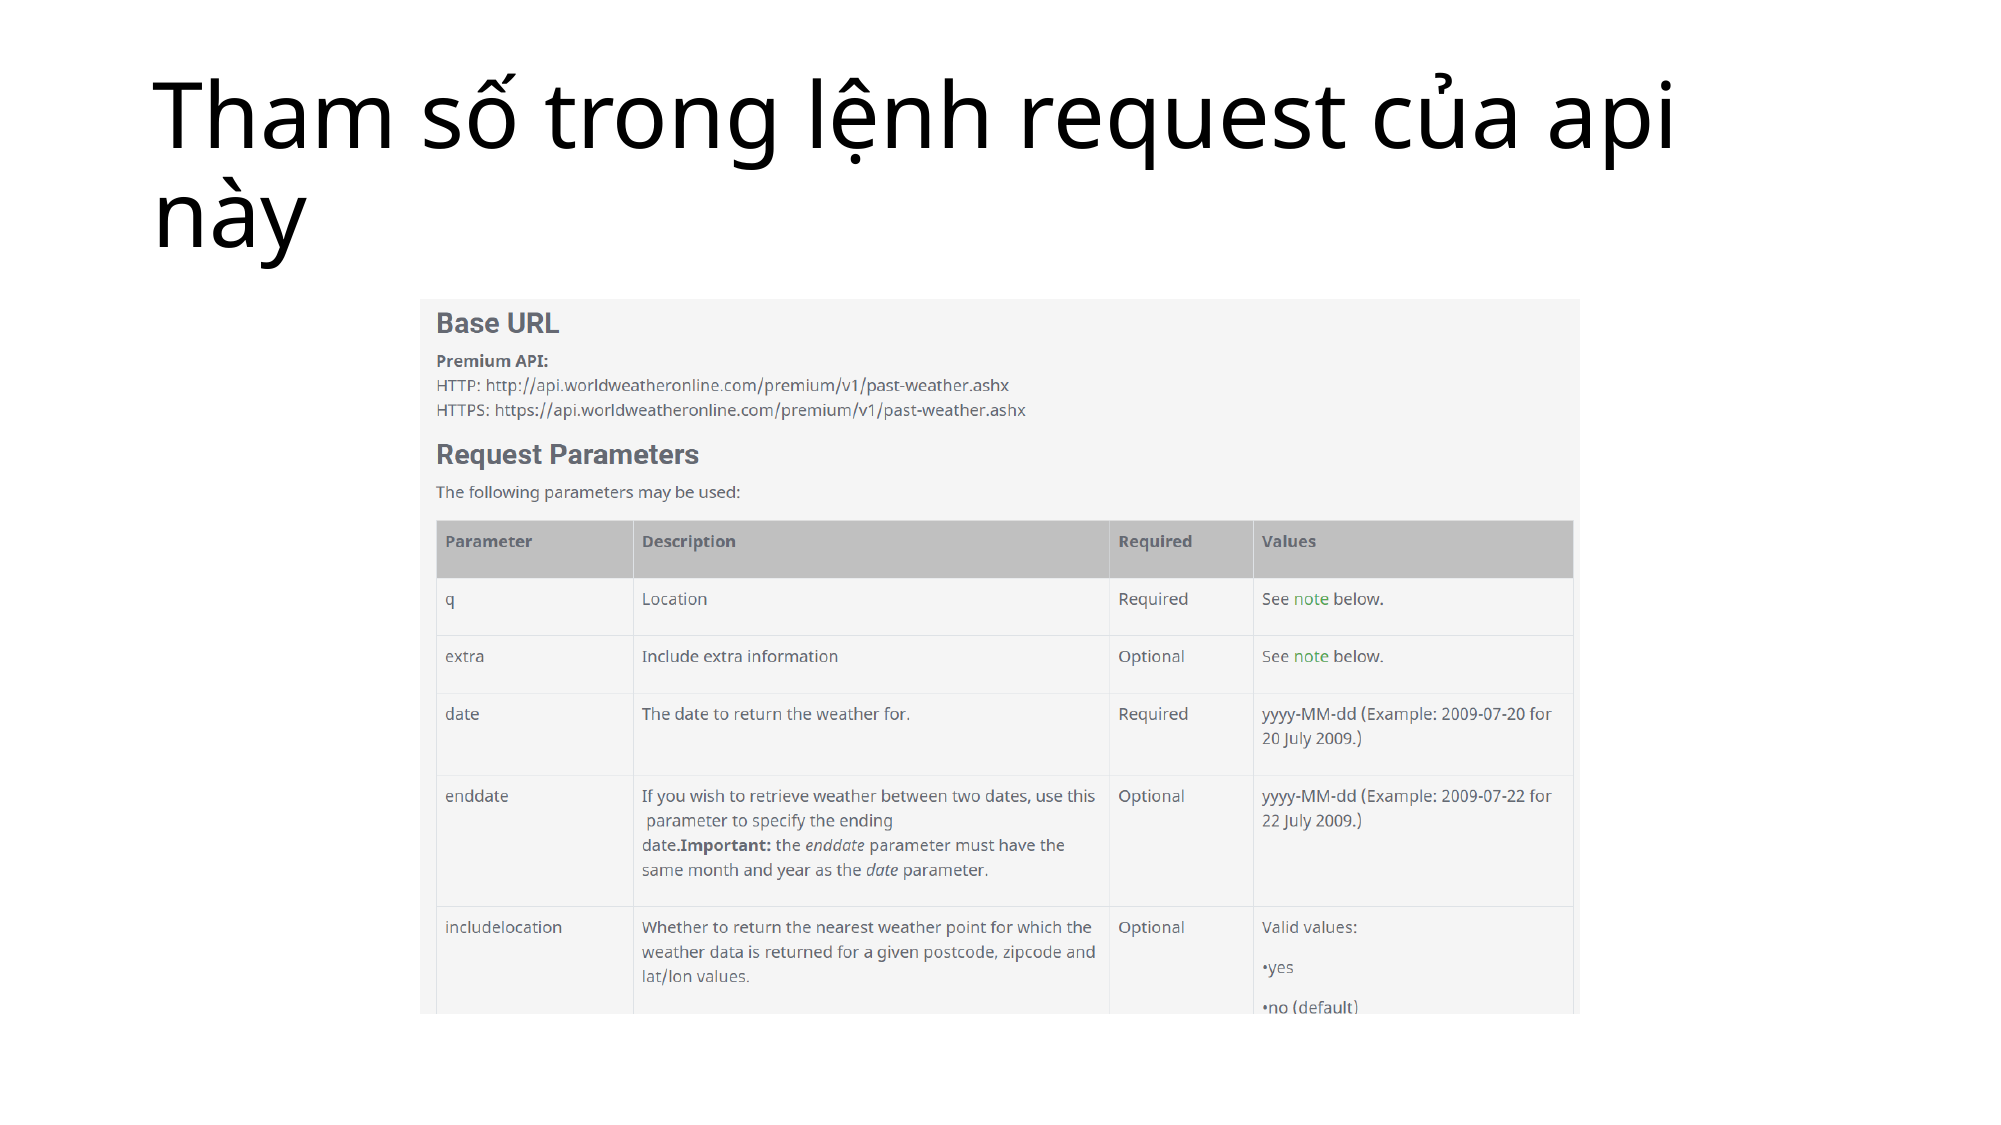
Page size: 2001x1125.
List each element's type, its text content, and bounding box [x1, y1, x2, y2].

title Tham số trong lệnh request của api này [137, 59, 1863, 278]
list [420, 299, 1580, 1014]
